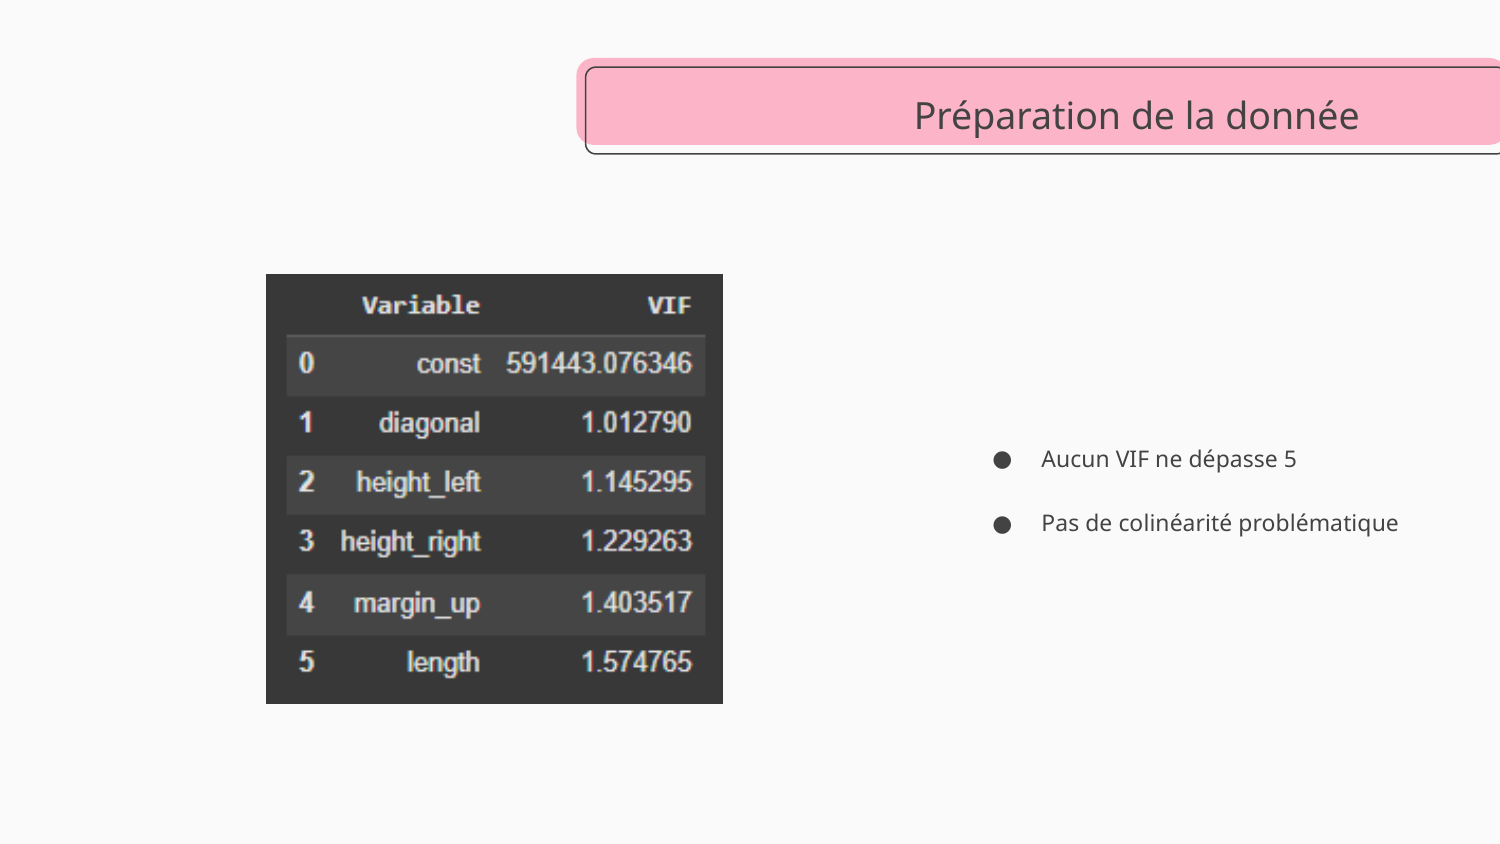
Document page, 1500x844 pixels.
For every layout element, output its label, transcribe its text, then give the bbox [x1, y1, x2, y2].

title Préparation de la donnée [643, 75, 1376, 154]
text_box Aucun VIF ne dépasse 5 Pas de colinéarité problématique [951, 236, 1452, 757]
picture [266, 273, 724, 704]
